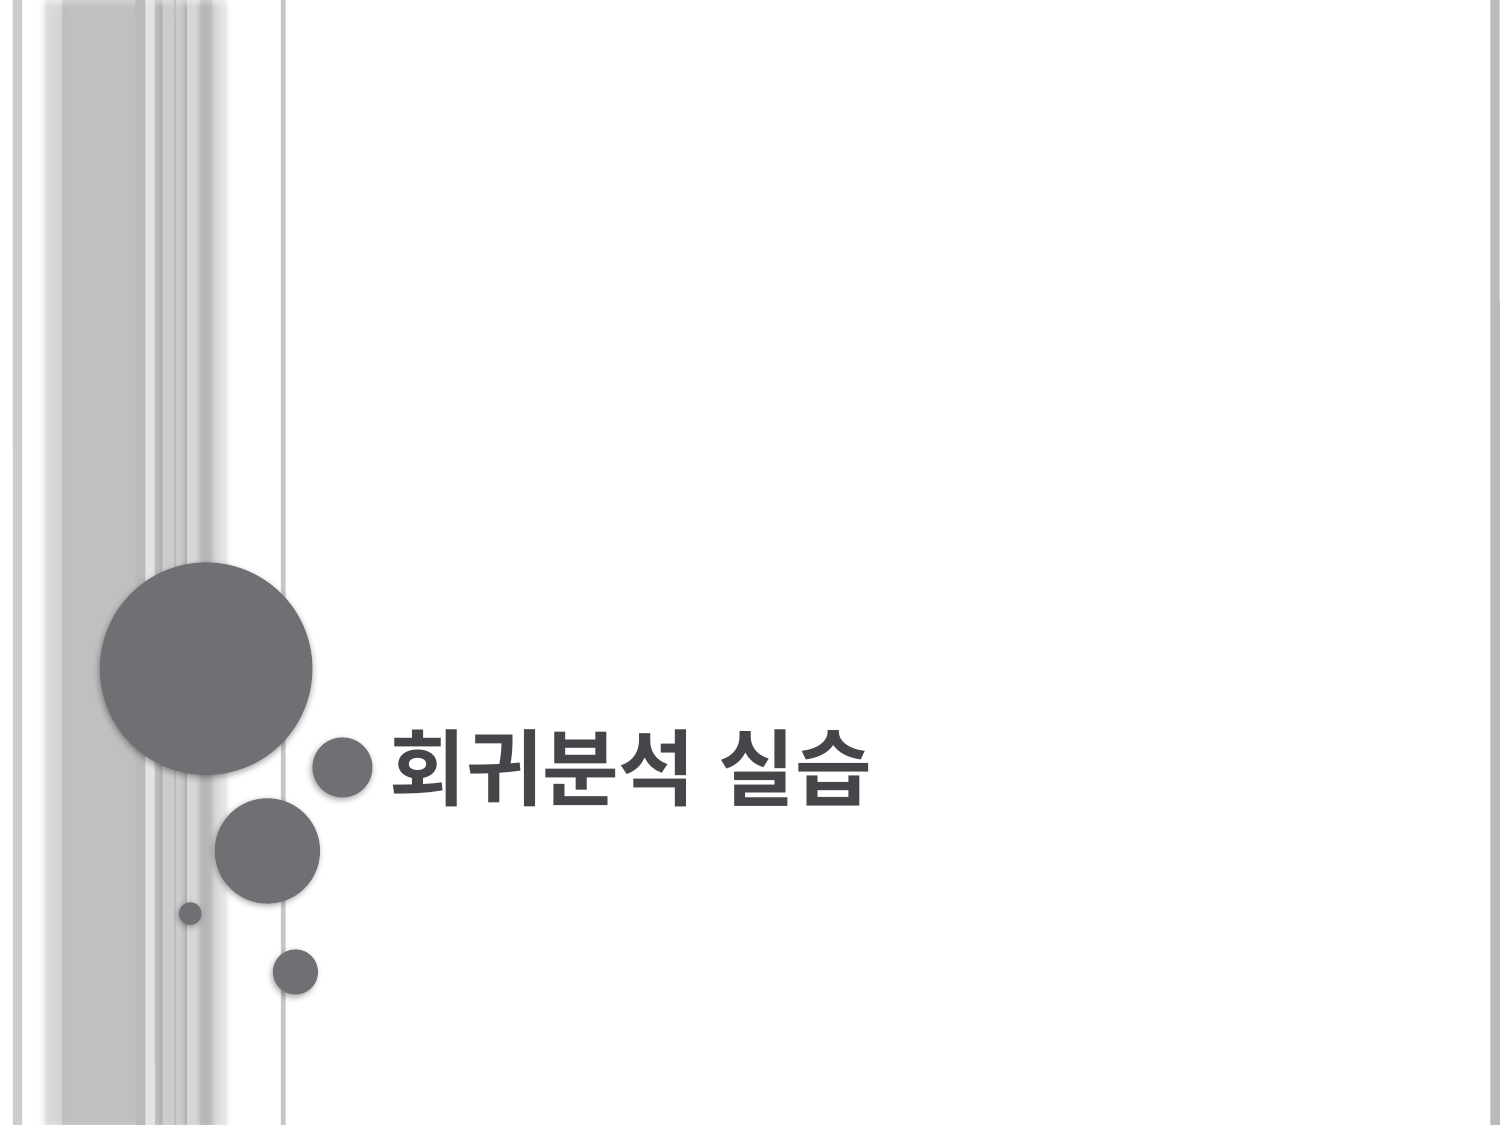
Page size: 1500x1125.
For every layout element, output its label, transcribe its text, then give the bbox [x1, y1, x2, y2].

title 회귀분석 실습 [375, 512, 1388, 824]
